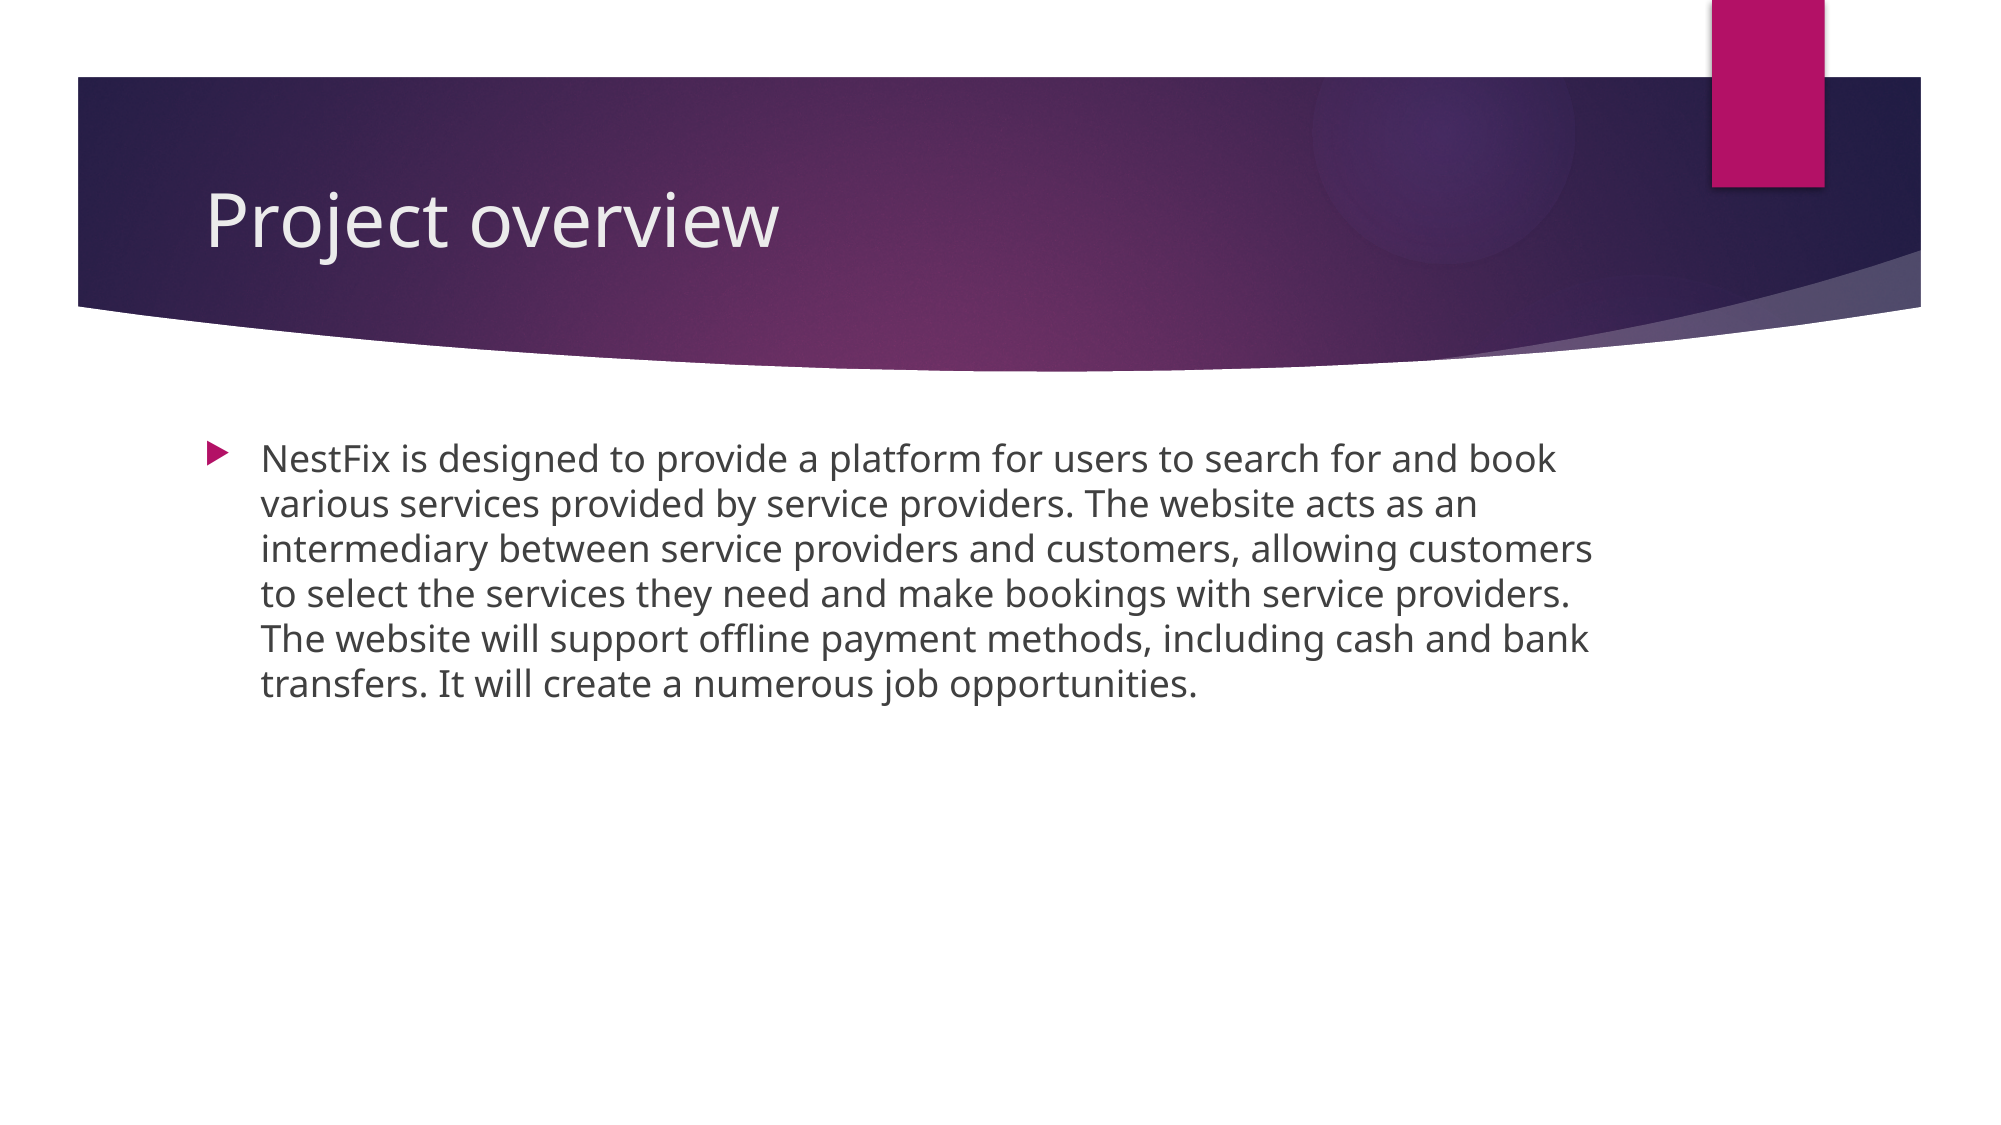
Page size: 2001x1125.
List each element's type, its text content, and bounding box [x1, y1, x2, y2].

title Project overview [189, 159, 1627, 276]
list NestFix is designed to provide a platform for users to search for and book various services provided by service providers. The website acts as an intermediary between service providers and customers, allowing customers to select the services they need and make bookings with service providers. The website will support offline payment methods, including cash and bank transfers. It will create a numerous job opportunities. [189, 427, 1638, 988]
